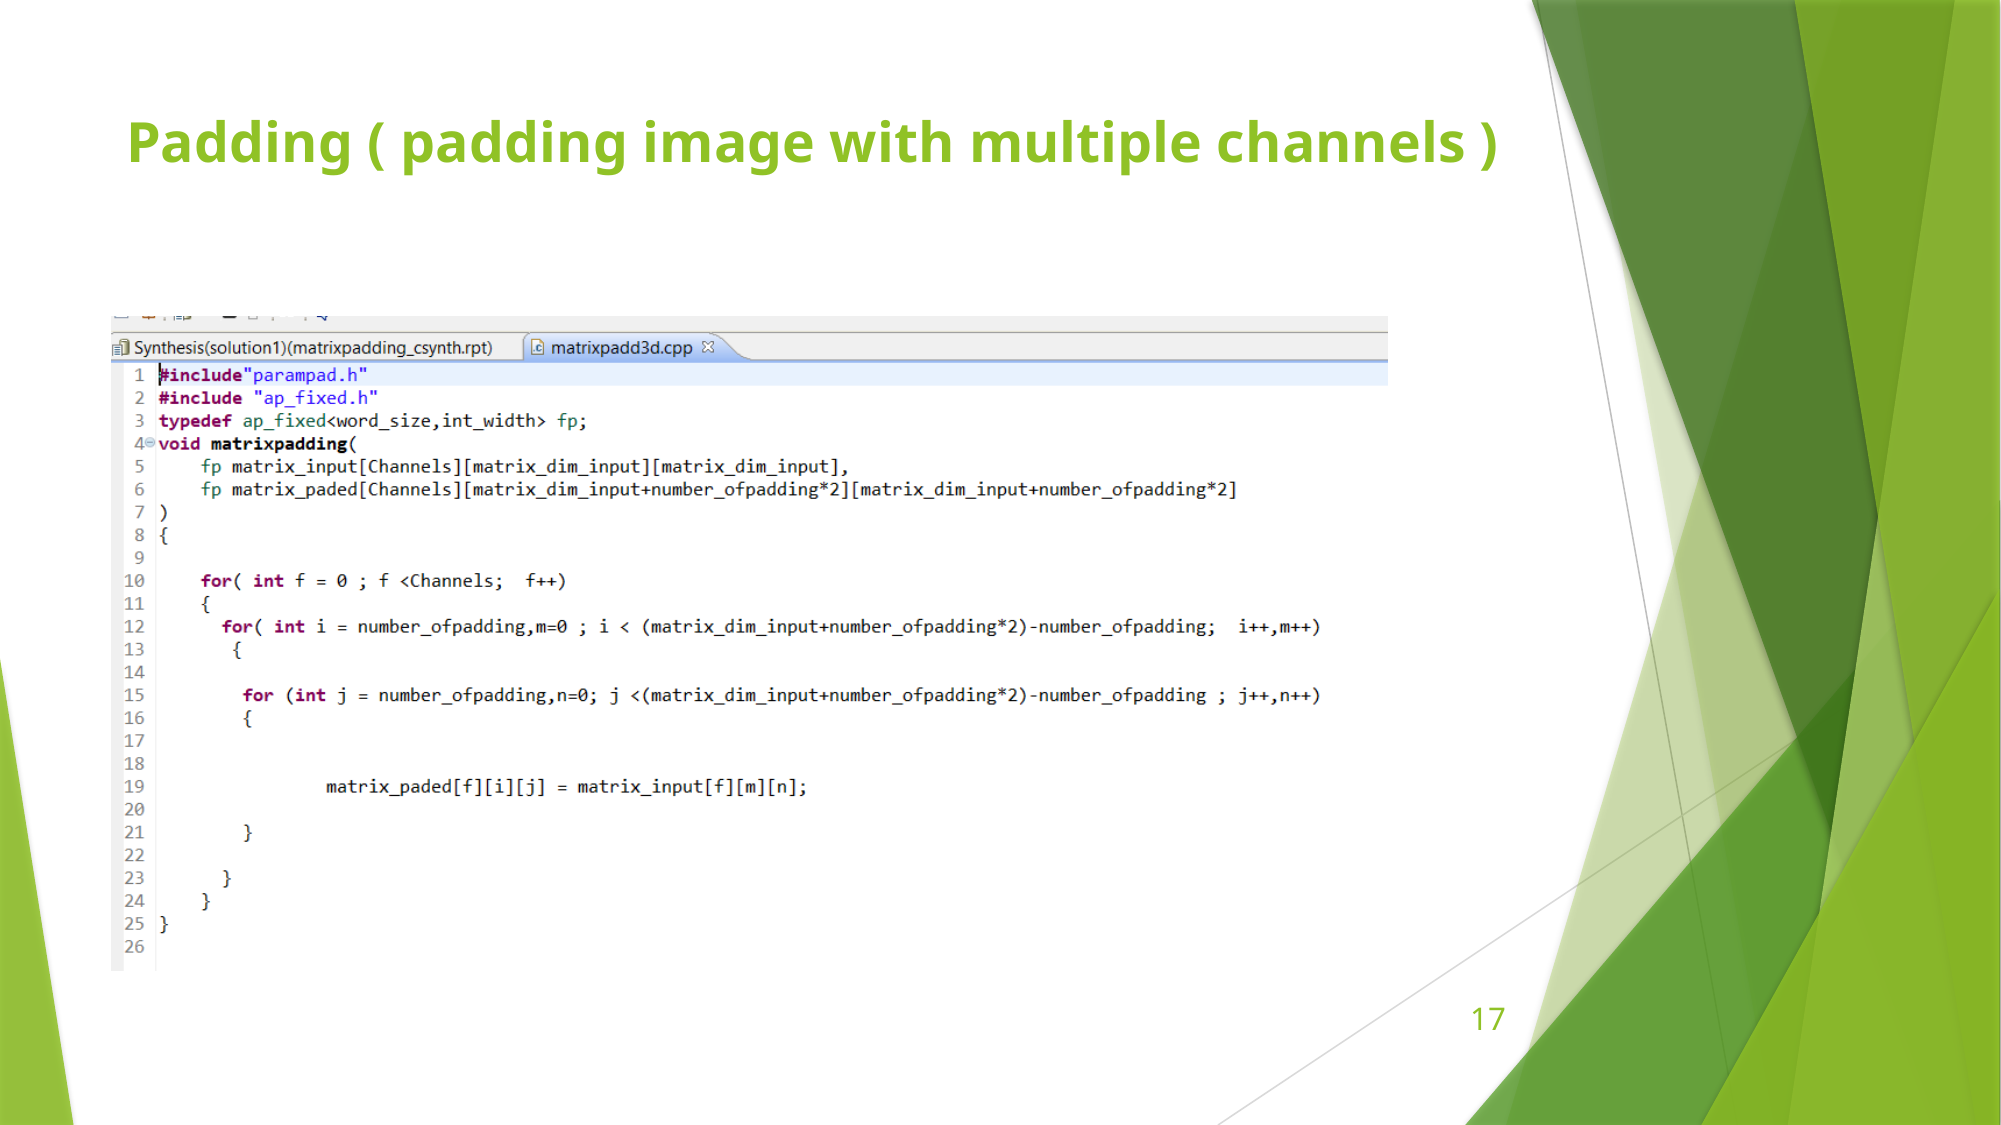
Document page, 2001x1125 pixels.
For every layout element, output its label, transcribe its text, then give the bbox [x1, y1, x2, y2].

slide_number 17 [1409, 991, 1522, 1051]
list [110, 316, 1388, 972]
title Padding ( padding image with multiple channels ) [111, 99, 1522, 317]
